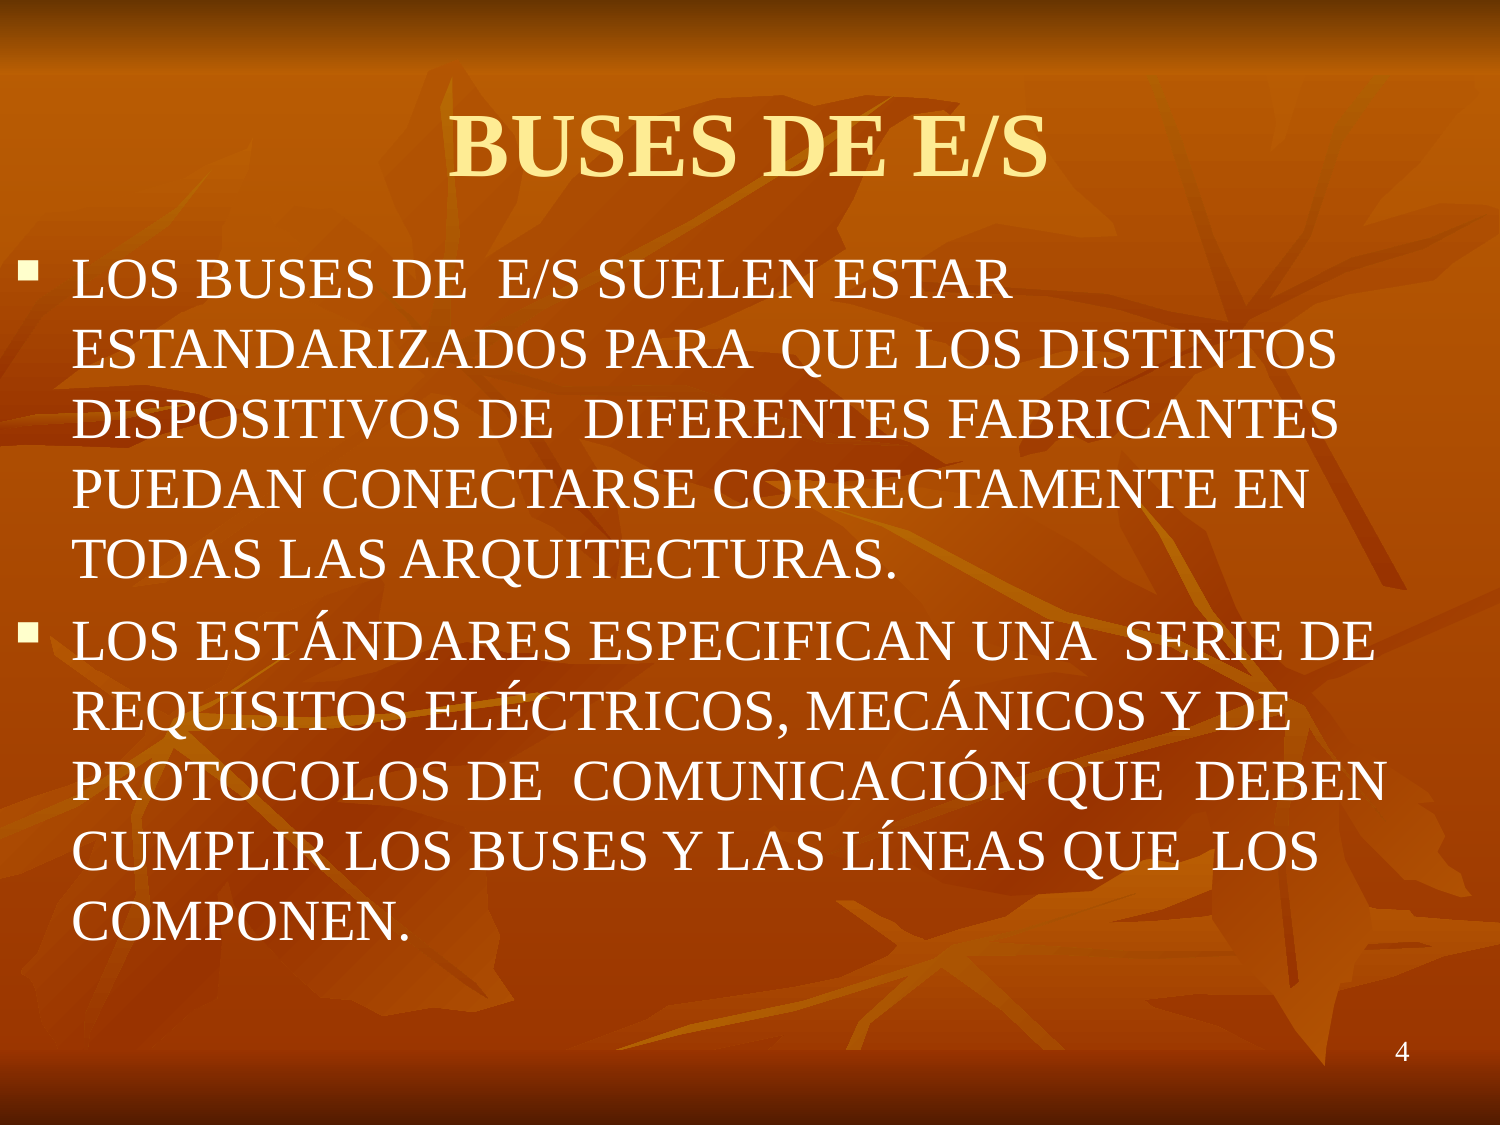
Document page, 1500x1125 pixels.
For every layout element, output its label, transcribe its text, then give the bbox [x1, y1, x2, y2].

title BUSES DE E/S [74, 45, 1426, 232]
slide_number 4 [1074, 1024, 1426, 1101]
list LOS BUSES DE E/S SUELEN ESTAR ESTANDARIZADOS PARA QUE LOS DISTINTOS DISPOSITIVOS DE DIFERENTES FABRICANTES PUEDAN CONECTARSE CORRECTAMENTE EN TODAS LAS ARQUITECTURAS. LOS ESTÁNDARES ESPECIFICAN UNA SERIE DE REQUISITOS ELÉCTRICOS, MECÁNICOS Y DE PROTOCOLOS DE COMUNICACIÓN QUE DEBEN CUMPLIR LOS BUSES Y LAS LÍNEAS QUE LOS COMPONEN. [0, 232, 1471, 1026]
